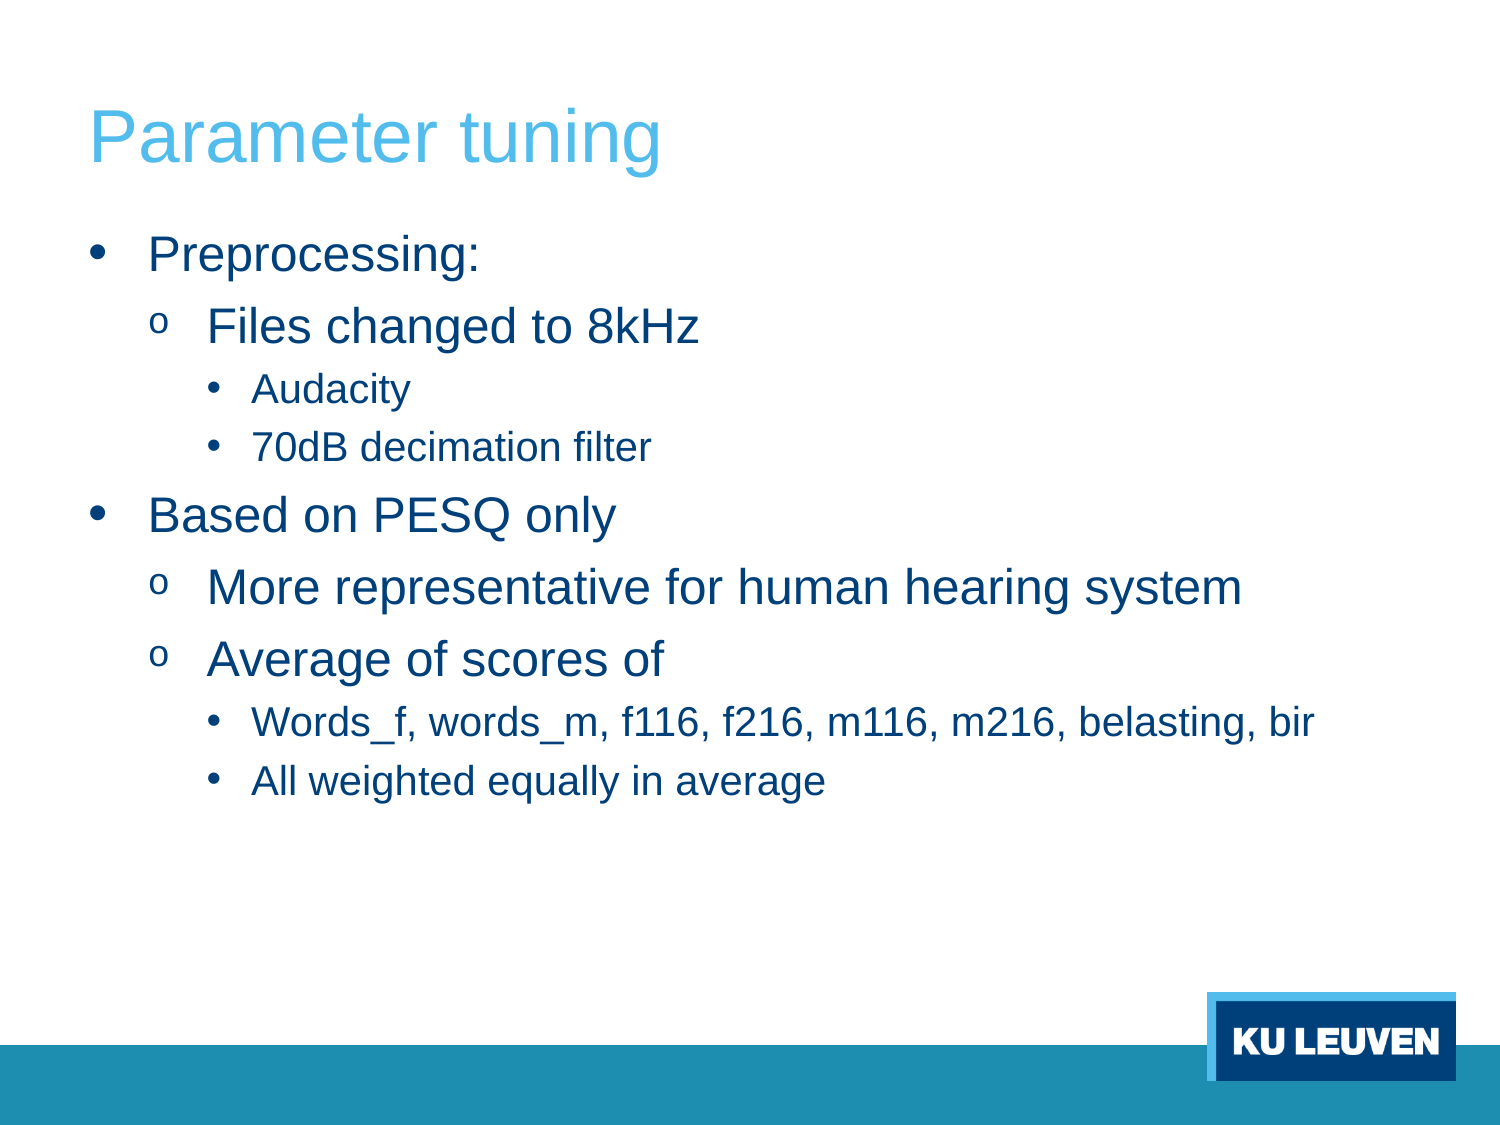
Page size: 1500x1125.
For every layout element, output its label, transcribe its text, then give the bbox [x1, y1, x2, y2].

title Parameter tuning [88, 29, 1456, 178]
list Preprocessing: Files changed to 8kHz Audacity 70dB decimation filter Based on PESQ only More representative for human hearing system Average of scores of Words_f, words_m, f116, f216, m116, m216, belasting, bir All weighted equally in average [88, 221, 1456, 948]
picture [1207, 992, 1456, 1081]
